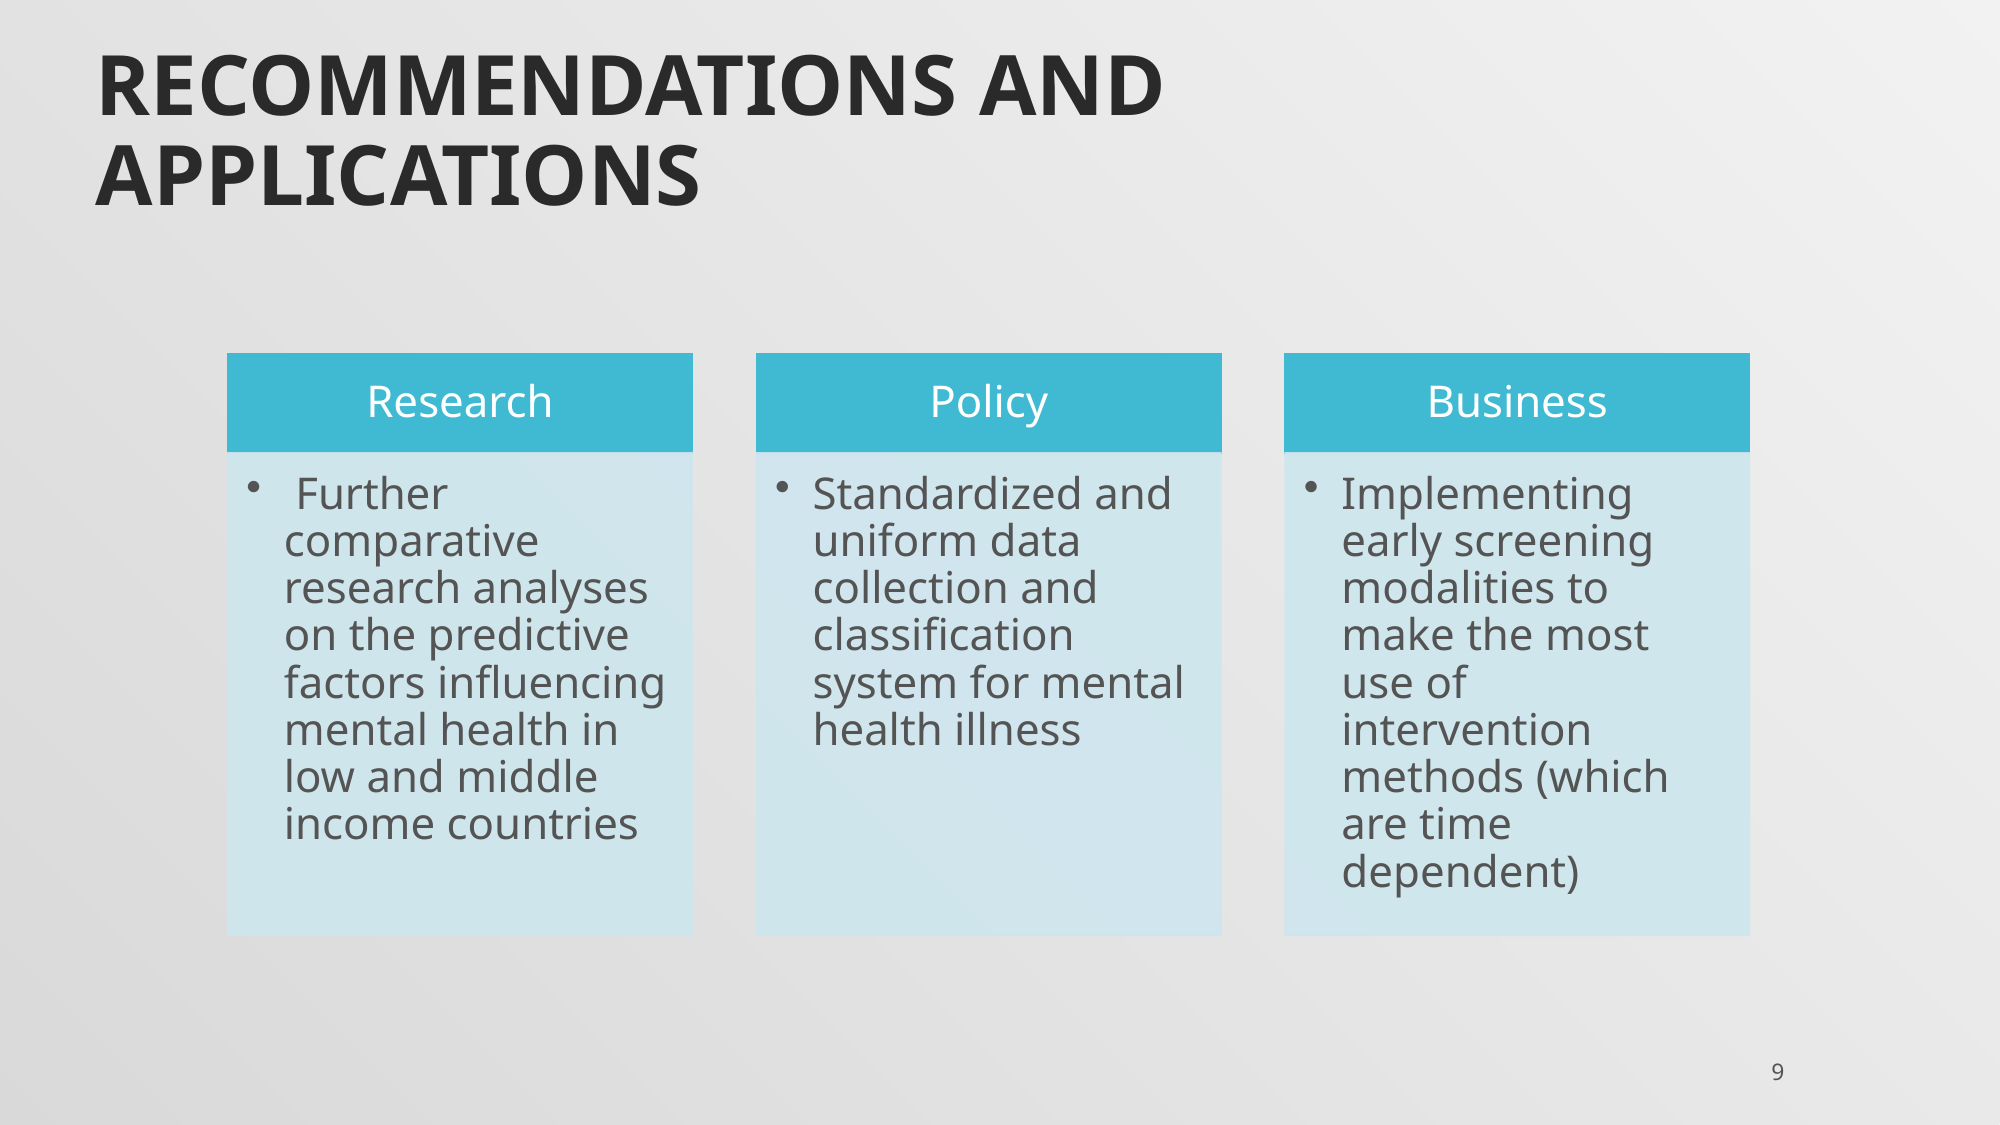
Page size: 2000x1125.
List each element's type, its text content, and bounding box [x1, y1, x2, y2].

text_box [227, 307, 1750, 983]
title Recommendations and Applications [80, 13, 1800, 232]
slide_number 9 [1612, 1057, 1800, 1088]
